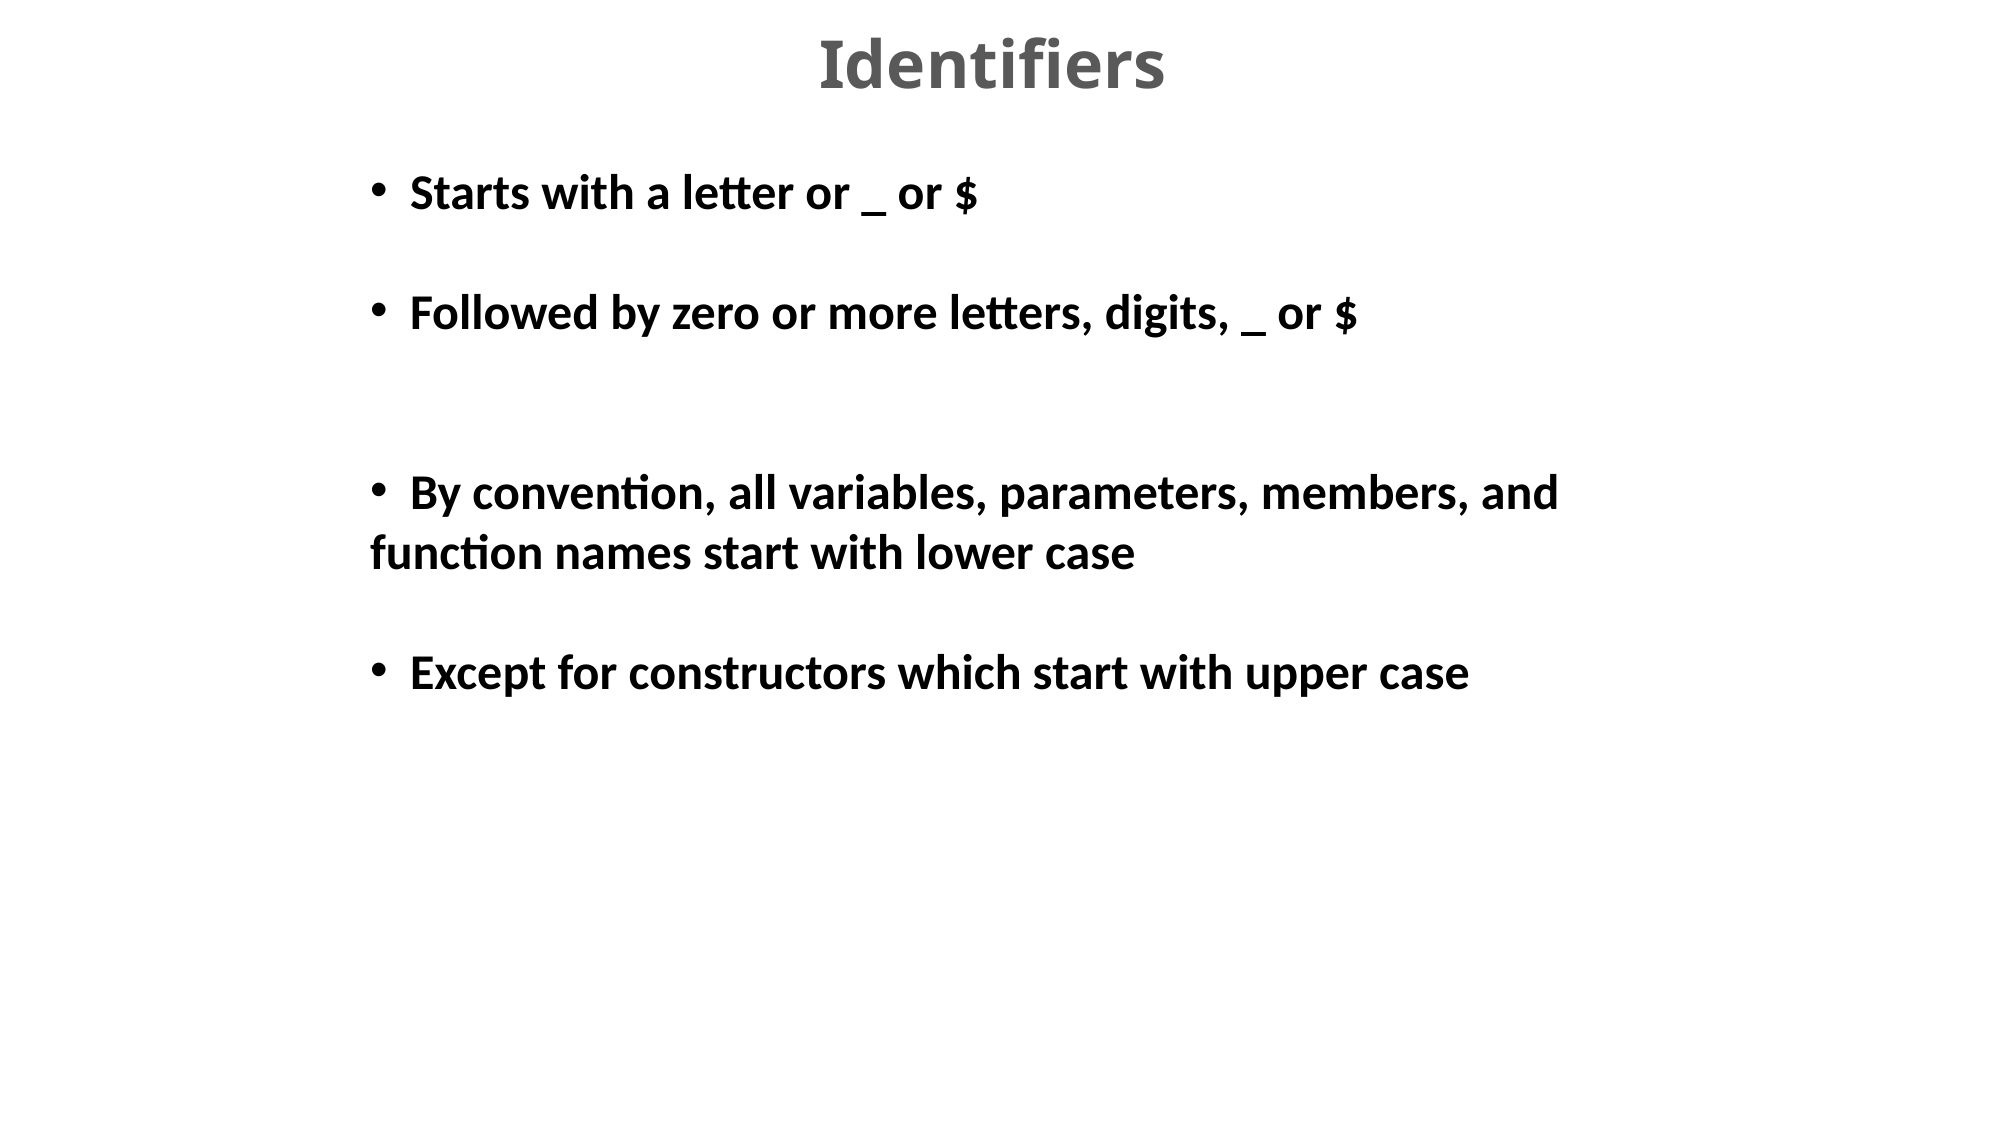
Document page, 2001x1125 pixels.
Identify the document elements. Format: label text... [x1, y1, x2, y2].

title Identifiers [355, 23, 1631, 111]
text_box [343, 210, 1619, 832]
text_box Starts with a letter or _ or $ Followed by zero or more letters, digits, _ or $ By convention, all variables, parameters, members, and function names start with lower case Except for constructors which start with upper case [355, 152, 1645, 708]
